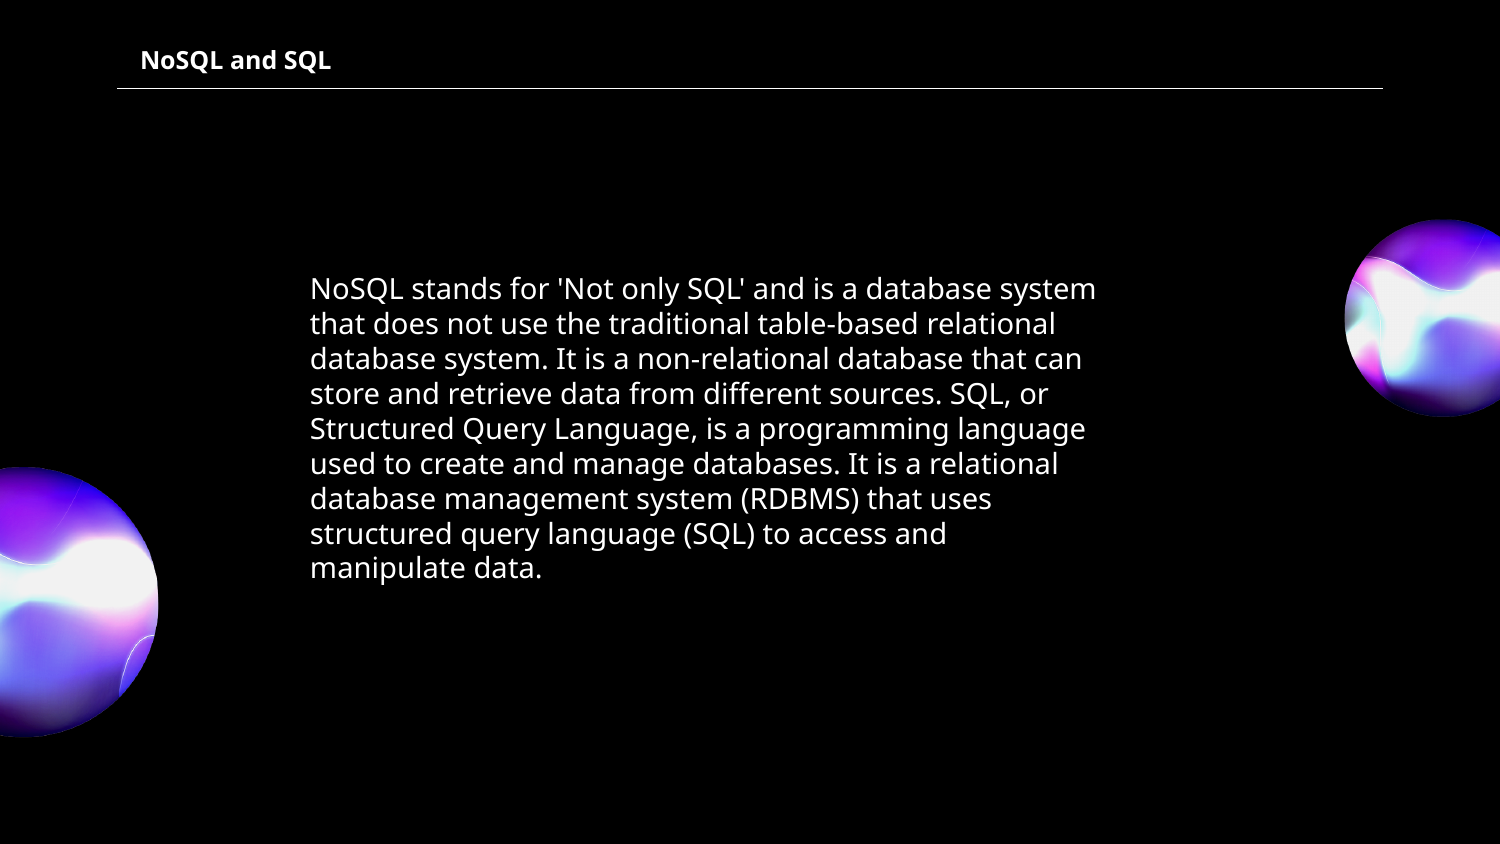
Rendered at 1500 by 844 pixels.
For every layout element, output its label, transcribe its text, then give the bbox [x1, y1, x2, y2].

subtitle NoSQL stands for 'Not only SQL' and is a database system that does not use the traditional table-based relational database system. It is a non-relational database that can store and retrieve data from different sources. SQL, or Structured Query Language, is a programming language used to create and manage databases. It is a relational database management system (RDBMS) that uses structured query language (SQL) to access and manipulate data. [272, 255, 1121, 752]
picture [0, 464, 162, 740]
subtitle NoSQL and SQL [116, 29, 850, 87]
picture [1342, 217, 1500, 419]
